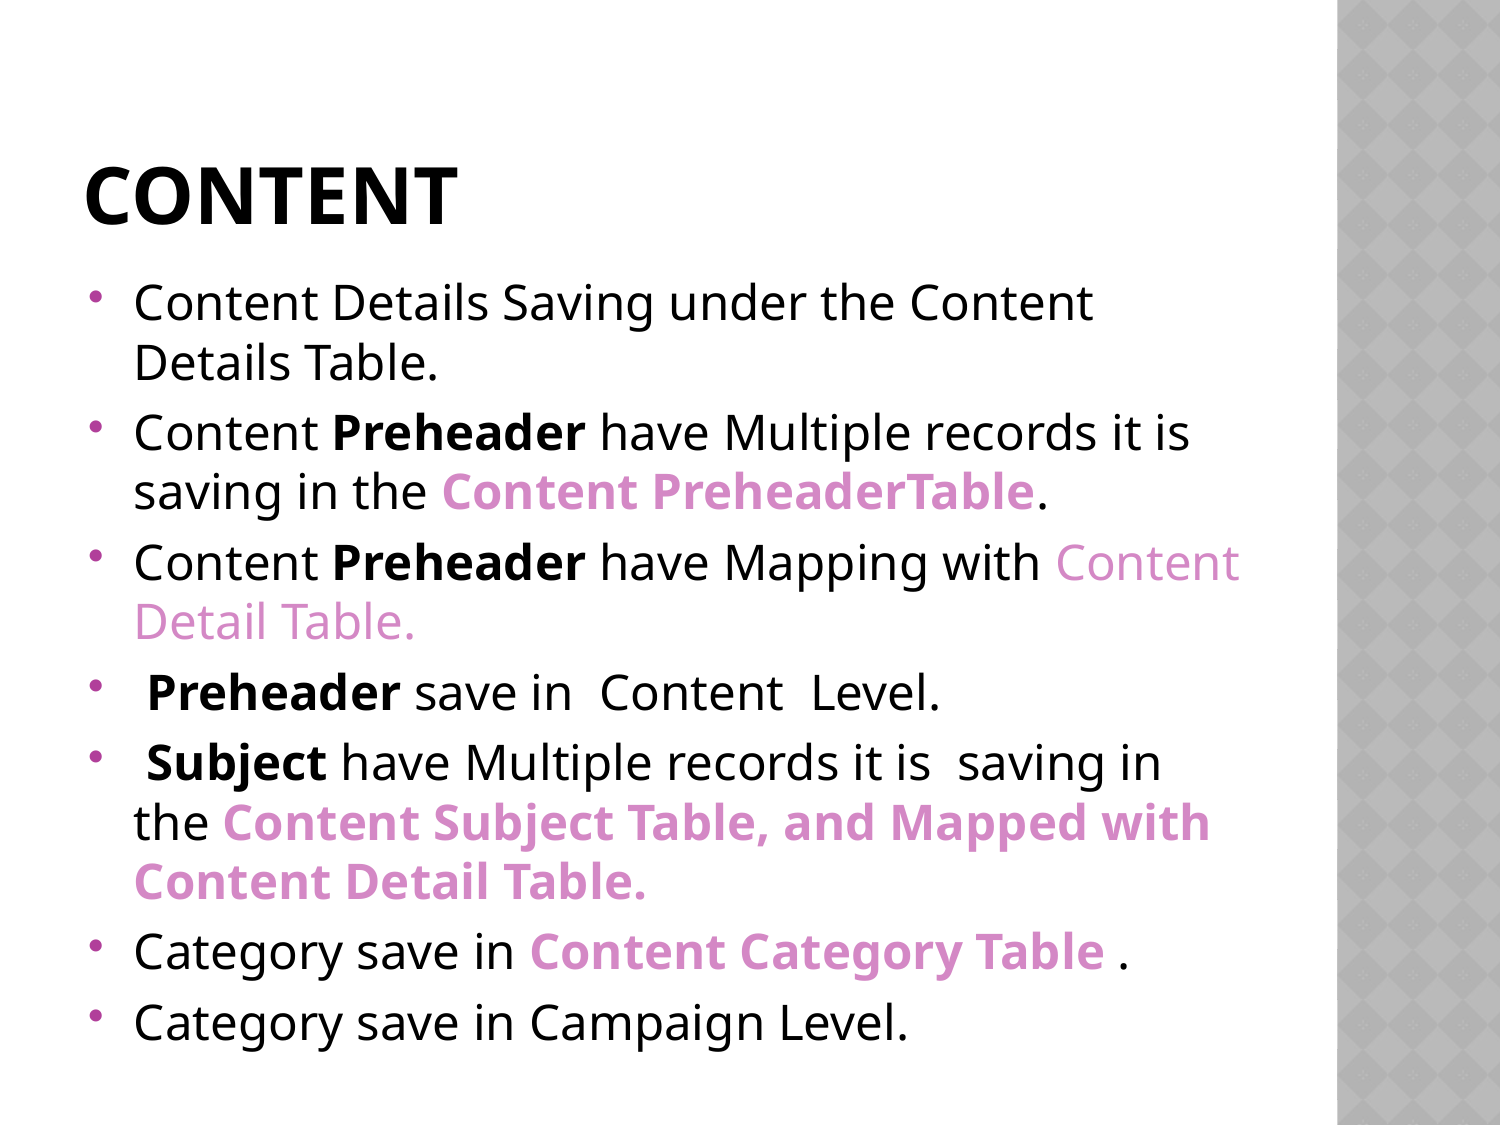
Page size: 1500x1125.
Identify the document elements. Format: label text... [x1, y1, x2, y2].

title Content [75, 52, 1263, 240]
list Content Details Saving under the Content Details Table. Content Preheader have Multiple records it is saving in the Content PreheaderTable. Content Preheader have Mapping with Content Detail Table. Preheader save in Content Level. Subject have Multiple records it is saving in the Content Subject Table, and Mapped with Content Detail Table. Category save in Content Category Table . Category save in Campaign Level. [75, 264, 1263, 1059]
